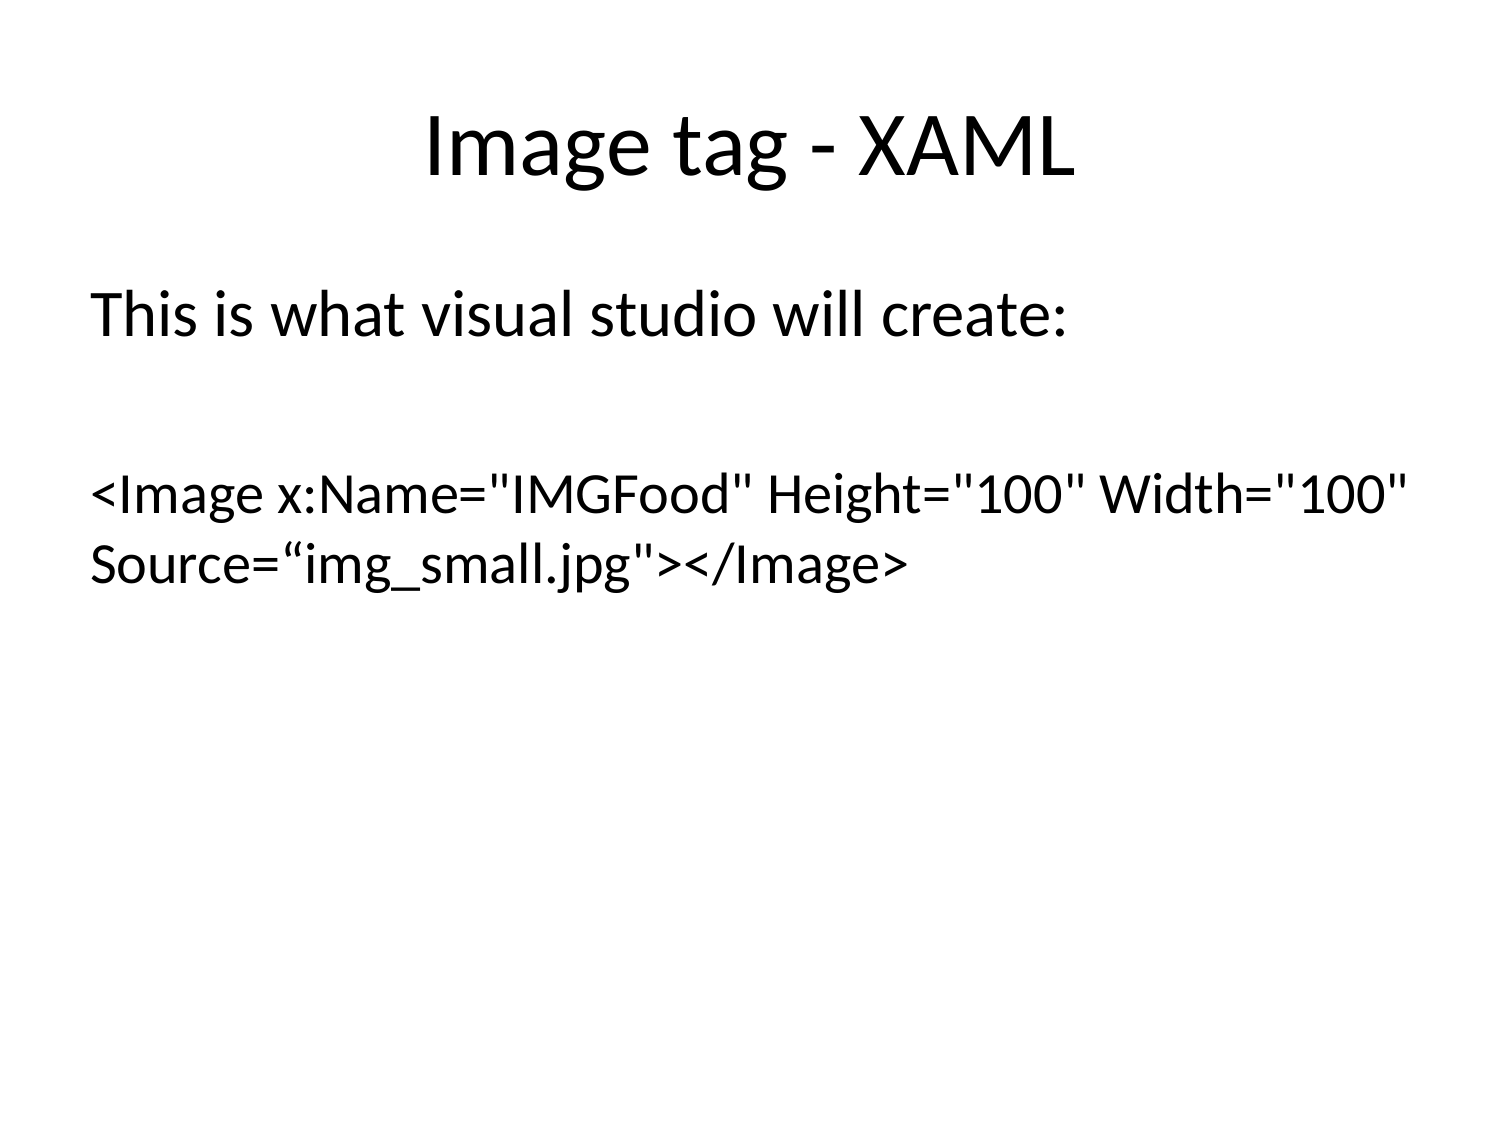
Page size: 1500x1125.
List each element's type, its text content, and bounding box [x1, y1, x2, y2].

title Image tag - XAML [75, 45, 1425, 233]
list This is what visual studio will create: <Image x:Name="IMGFood" Height="100" Width="100" Source=“img_small.jpg"></Image> [75, 262, 1463, 1005]
